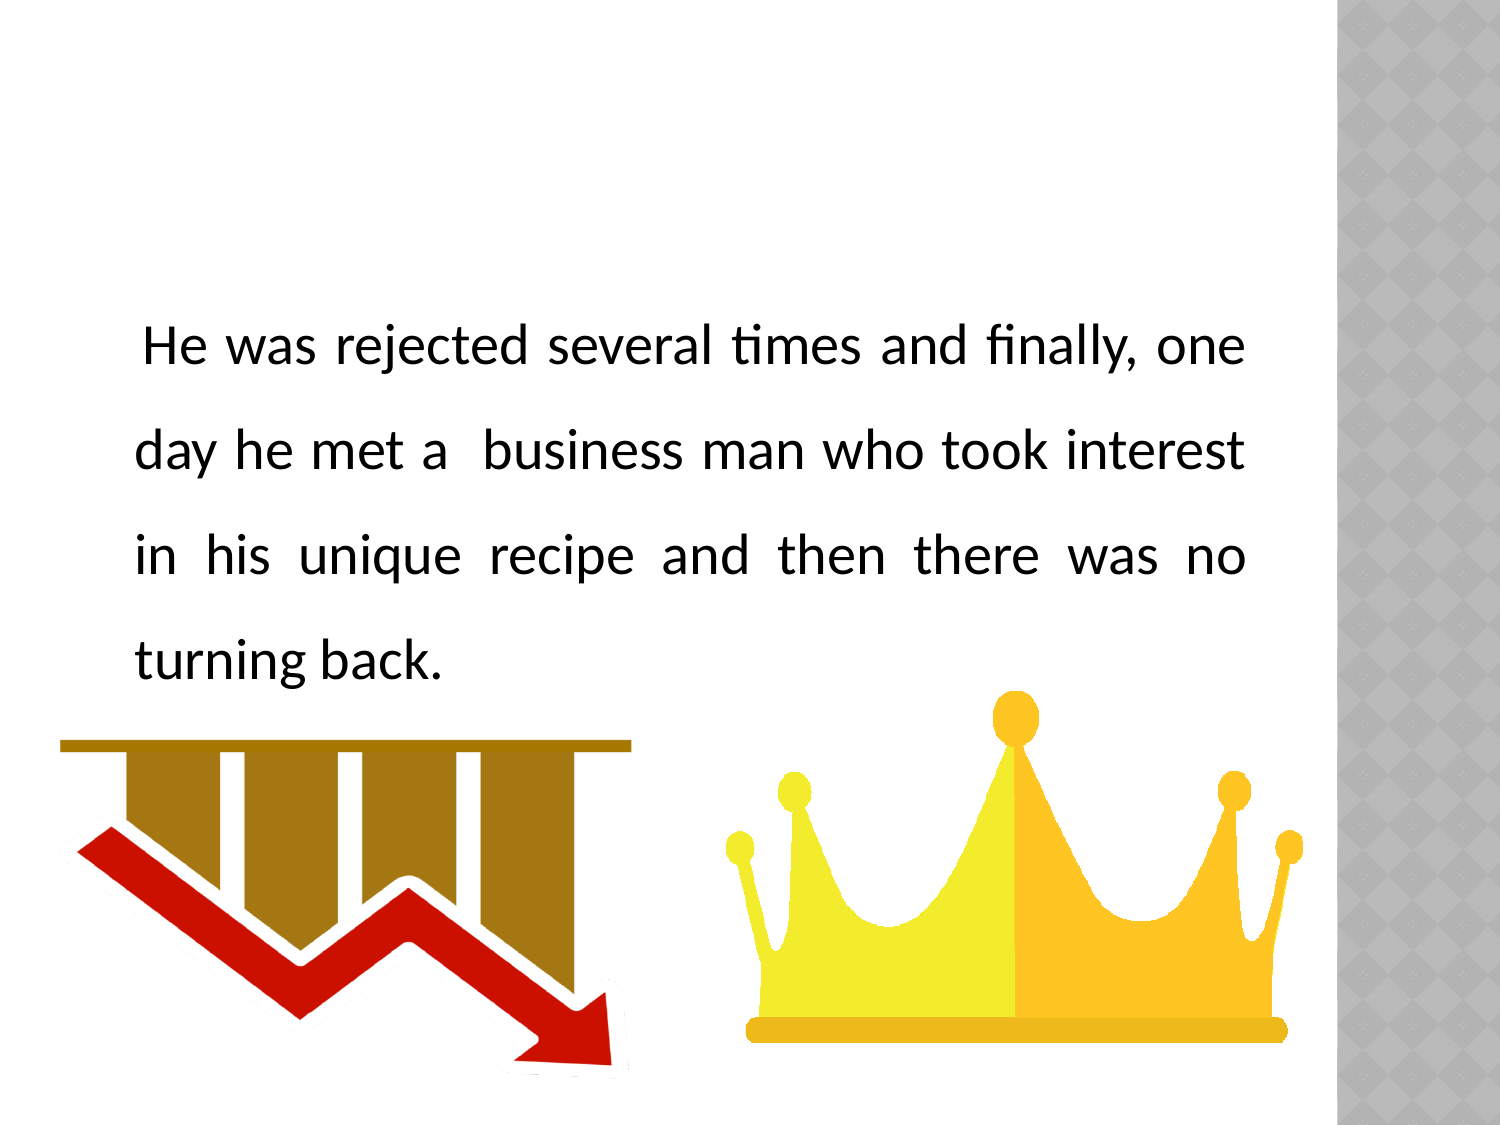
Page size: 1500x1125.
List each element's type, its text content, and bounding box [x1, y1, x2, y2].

picture [58, 737, 634, 1079]
list He was rejected several times and finally, one day he met a business man who took interest in his unique recipe and then there was no turning back. [75, 264, 1263, 1059]
picture [726, 690, 1304, 1044]
